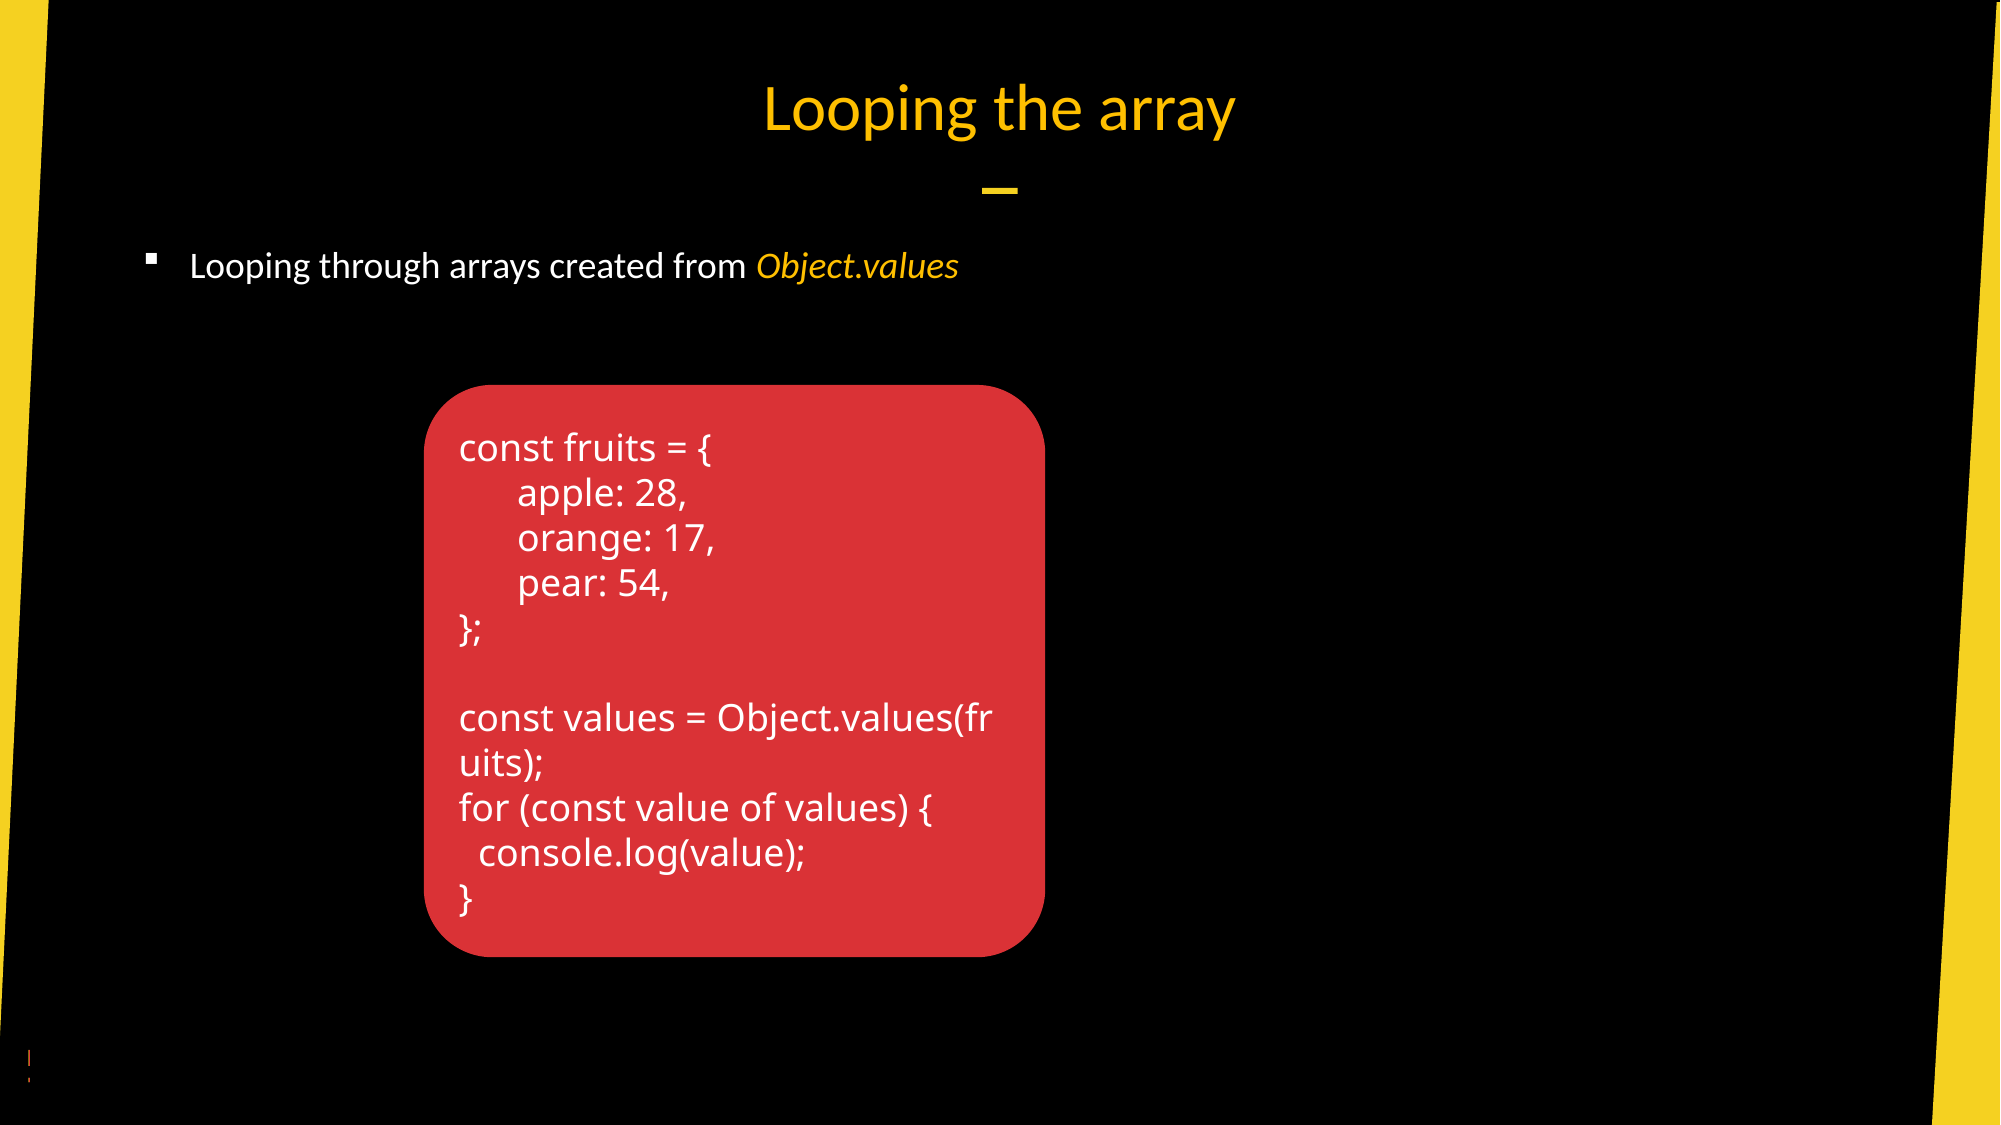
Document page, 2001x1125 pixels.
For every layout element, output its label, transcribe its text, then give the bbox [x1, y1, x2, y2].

text_box [981, 187, 1019, 195]
picture [10, 1042, 124, 1114]
text_box Looping through arrays created from Object.values [128, 233, 975, 294]
text_box [0, 0, 50, 1058]
text_box const fruits = { apple: 28, orange: 17, pear: 54, }; const values = Object.values(fruits); for (const value of values) { console.log(value); } [422, 383, 1047, 959]
text_box [1930, 0, 2000, 1125]
text_box Looping the array [315, 30, 1685, 144]
